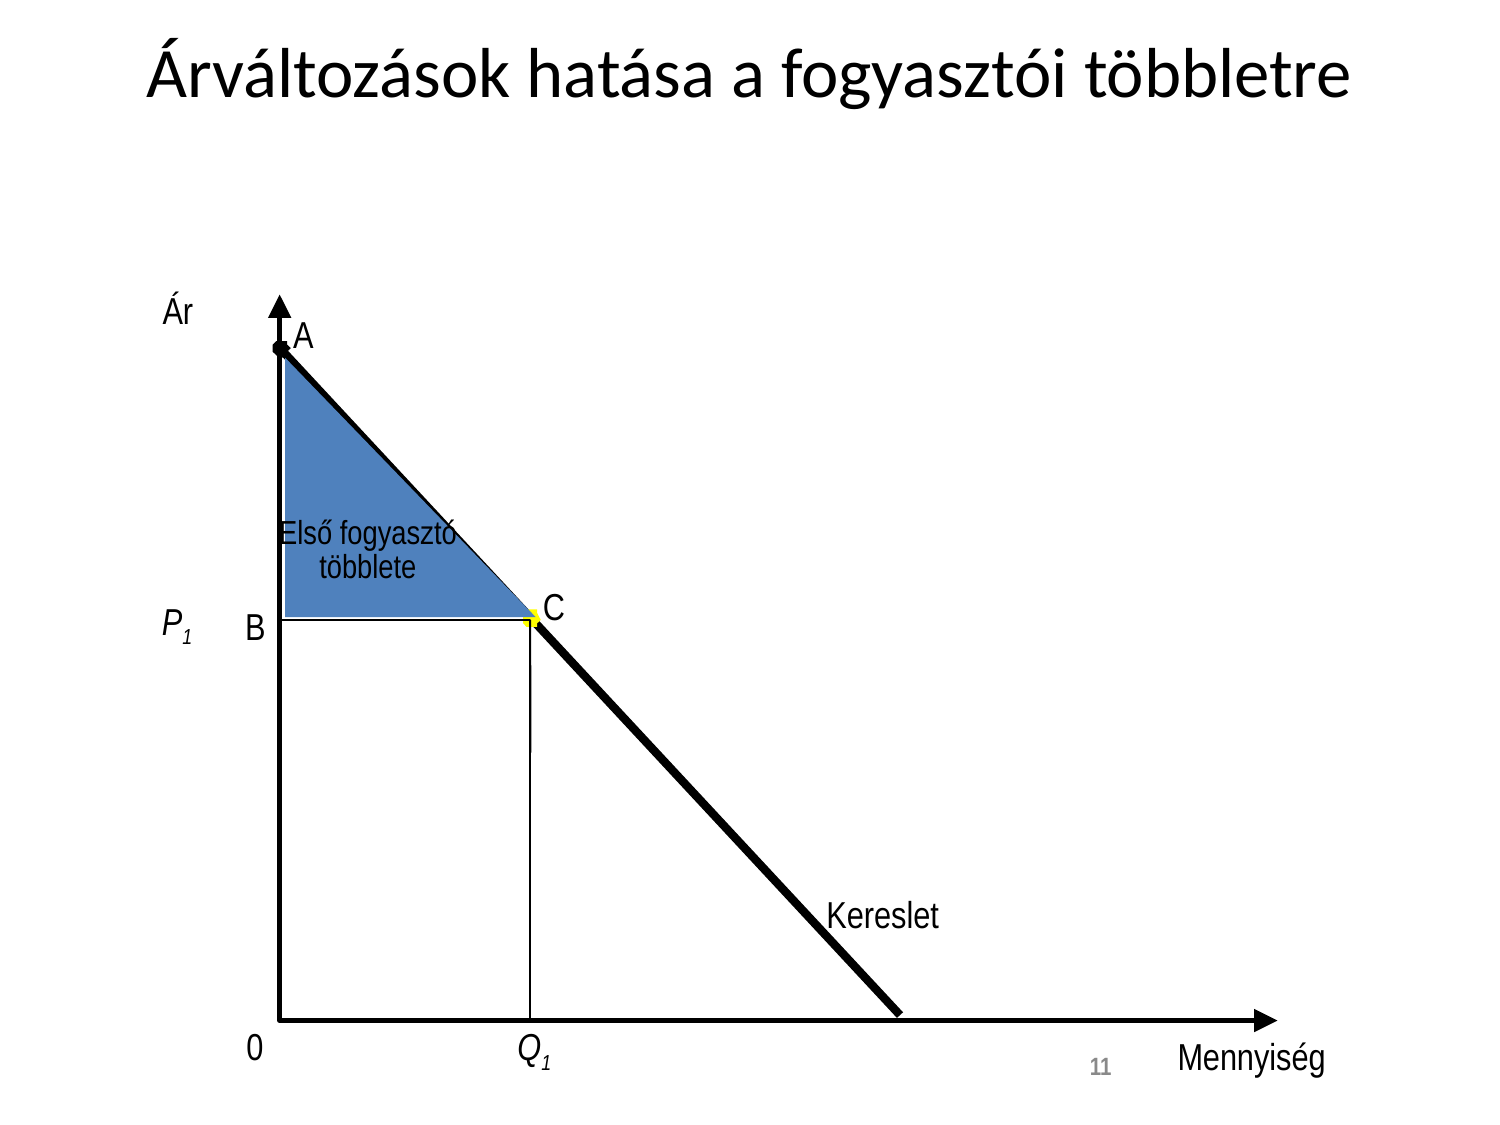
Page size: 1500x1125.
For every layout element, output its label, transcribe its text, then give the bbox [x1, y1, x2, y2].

slide_number 11 [1074, 1042, 1425, 1103]
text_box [162, 287, 1328, 1079]
title Árváltozások hatása a fogyasztói többletre [75, 19, 1425, 206]
